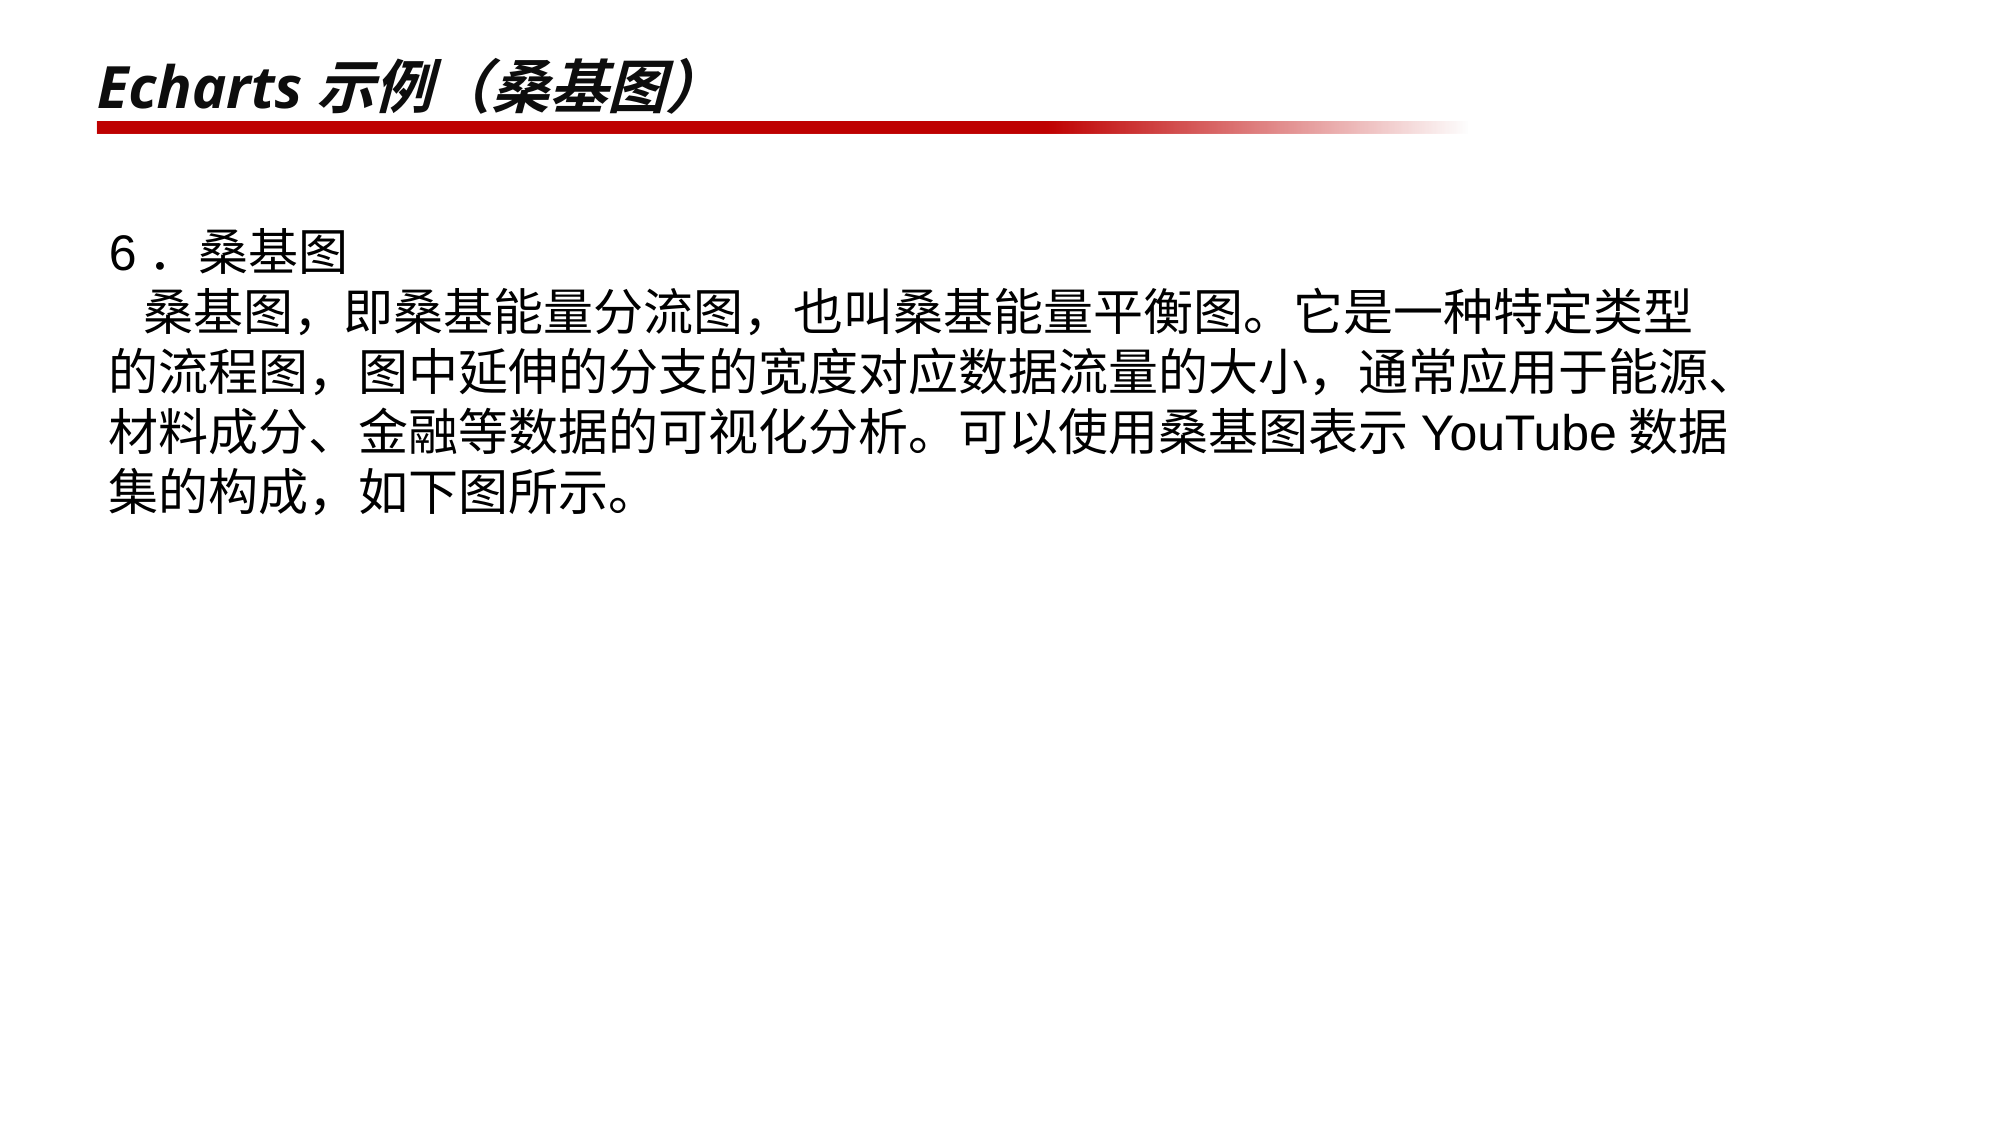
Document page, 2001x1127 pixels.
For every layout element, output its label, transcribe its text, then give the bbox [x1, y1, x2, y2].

title Echarts示例（桑基图） [96, 50, 1893, 239]
text_box 6．桑基图 桑基图，即桑基能量分流图，也叫桑基能量平衡图。它是一种特定类型的流程图，图中延伸的分支的宽度对应数据流量的大小，通常应用于能源、材料成分、金融等数据的可视化分析。可以使用桑基图表示YouTube数据集的构成，如下图所示。 [94, 212, 1757, 528]
